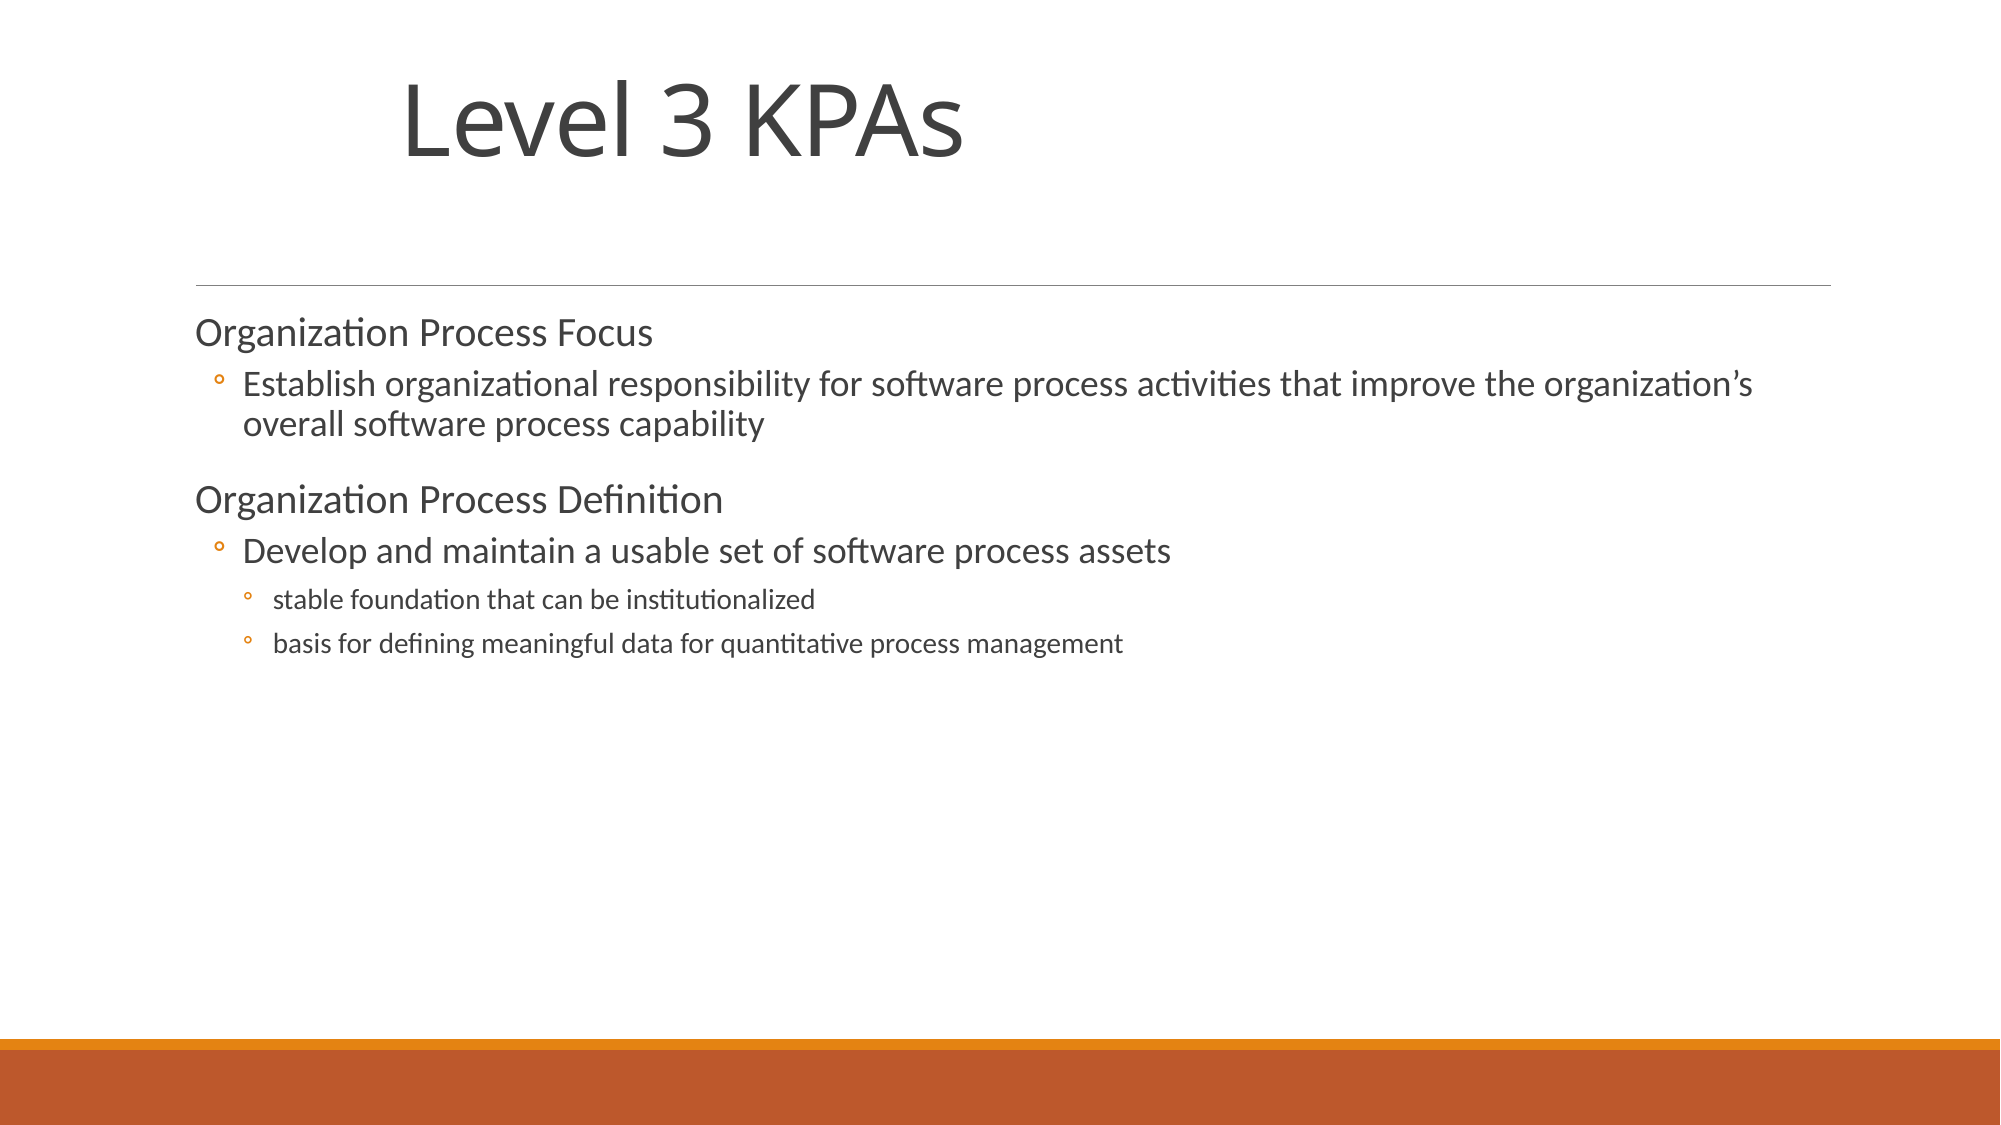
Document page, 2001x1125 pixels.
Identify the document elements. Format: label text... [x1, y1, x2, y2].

list Organization Process Focus Establish organizational responsibility for software process activities that improve the organization’s overall software process capability Organization Process Definition Develop and maintain a usable set of software process assets stable foundation that can be institutionalized basis for defining meaningful data for quantitative process management [180, 302, 1830, 963]
title Level 3 KPAs [384, 47, 1623, 185]
